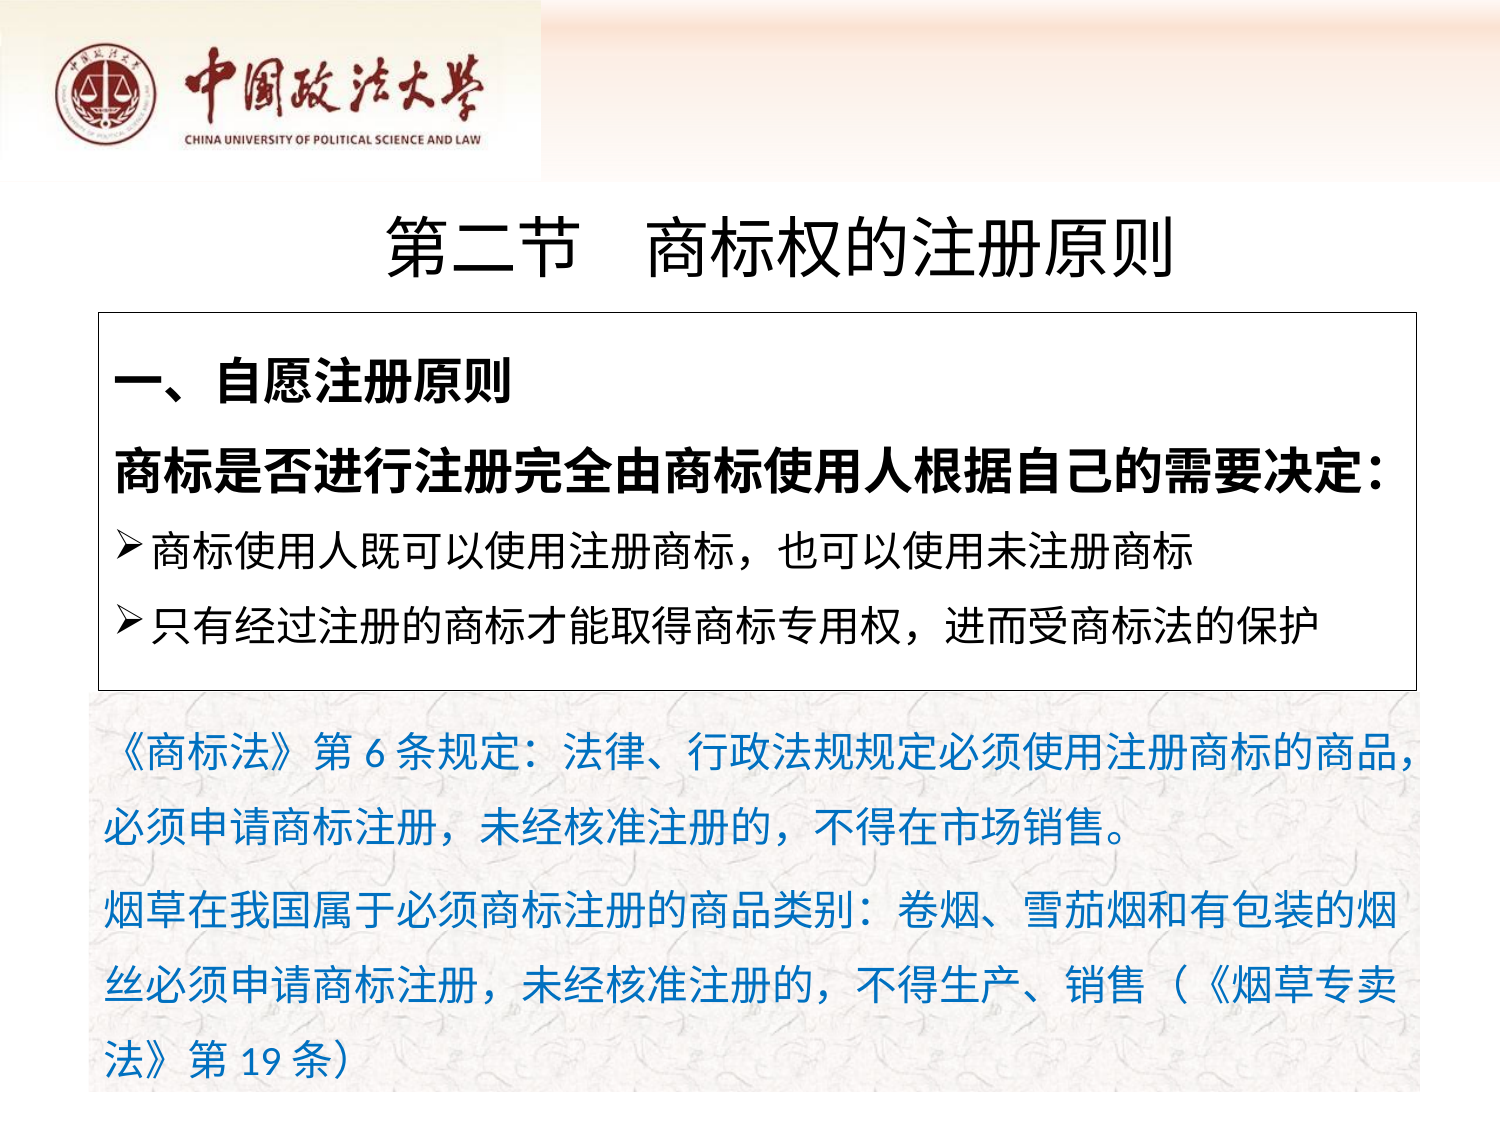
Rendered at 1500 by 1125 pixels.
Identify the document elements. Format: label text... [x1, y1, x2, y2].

title 第二节 商标权的注册原则 [306, 183, 1255, 312]
picture [0, 0, 1500, 182]
list 一、自愿注册原则 商标是否进行注册完全由商标使用人根据自己的需要决定： 商标使用人既可以使用注册商标，也可以使用未注册商标 只有经过注册的商标才能取得商标专用权，进而受商标法的保护 [98, 312, 1417, 691]
text_box 《商标法》第6条规定：法律、行政法规规定必须使用注册商标的商品，必须申请商标注册，未经核准注册的，不得在市场销售。 烟草在我国属于必须商标注册的商品类别：卷烟、雪茄烟和有包装的烟丝必须申请商标注册，未经核准注册的，不得生产、销售（《烟草专卖法》第19条） [88, 692, 1420, 1092]
